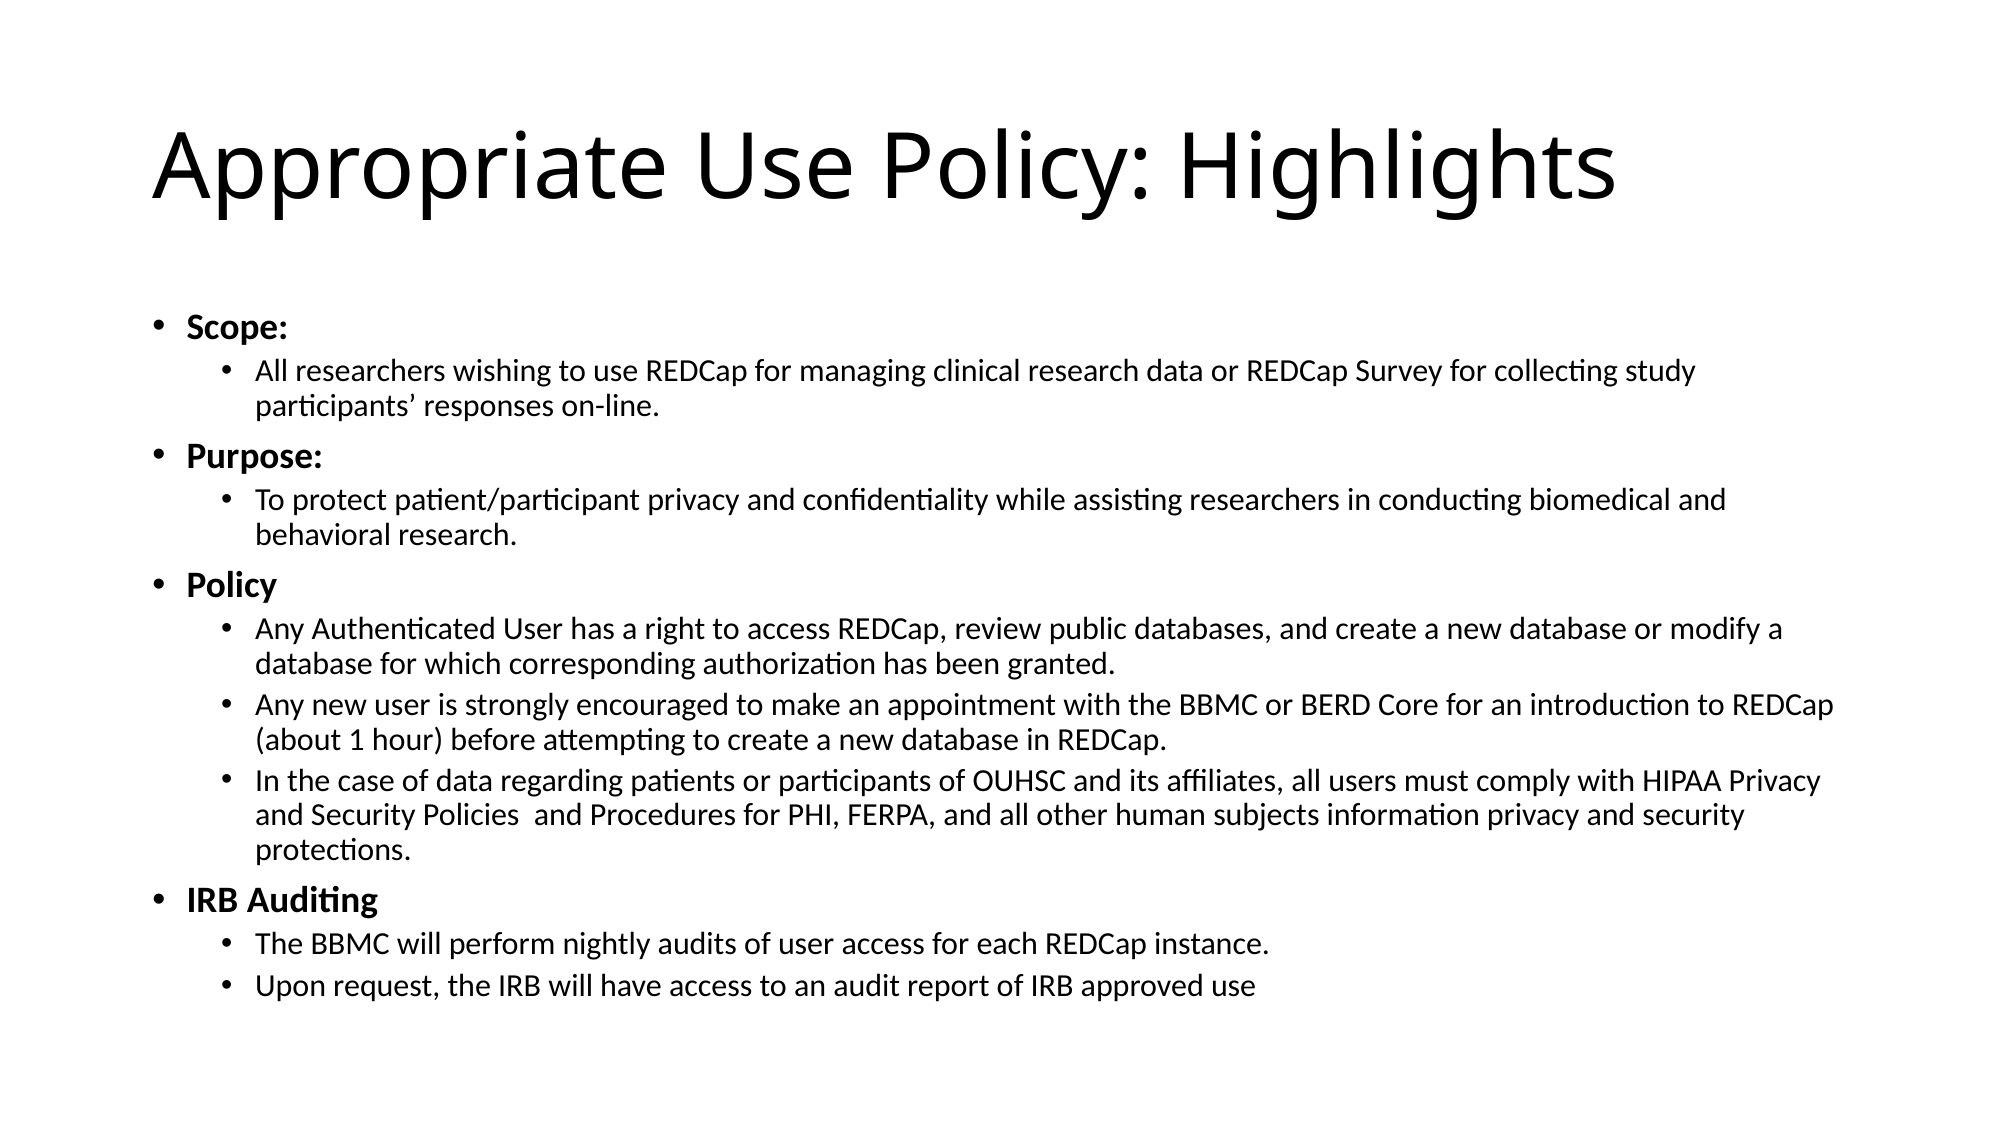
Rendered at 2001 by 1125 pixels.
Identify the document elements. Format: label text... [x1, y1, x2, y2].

list Scope: All researchers wishing to use REDCap for managing clinical research data or REDCap Survey for collecting study participants’ responses on-line. Purpose: To protect patient/participant privacy and confidentiality while assisting researchers in conducting biomedical and behavioral research. Policy Any Authenticated User has a right to access REDCap, review public databases, and create a new database or modify a database for which corresponding authorization has been granted. Any new user is strongly encouraged to make an appointment with the BBMC or BERD Core for an introduction to REDCap (about 1 hour) before attempting to create a new database in REDCap. In the case of data regarding patients or participants of OUHSC and its affiliates, all users must comply with HIPAA Privacy and Security Policies and Procedures for PHI, FERPA, and all other human subjects information privacy and security protections. IRB Auditing The BBMC will perform nightly audits of user access for each REDCap instance. Upon request, the IRB will have access to an audit report of IRB approved use [137, 299, 1863, 1014]
title Appropriate Use Policy: Highlights [137, 59, 1863, 278]
